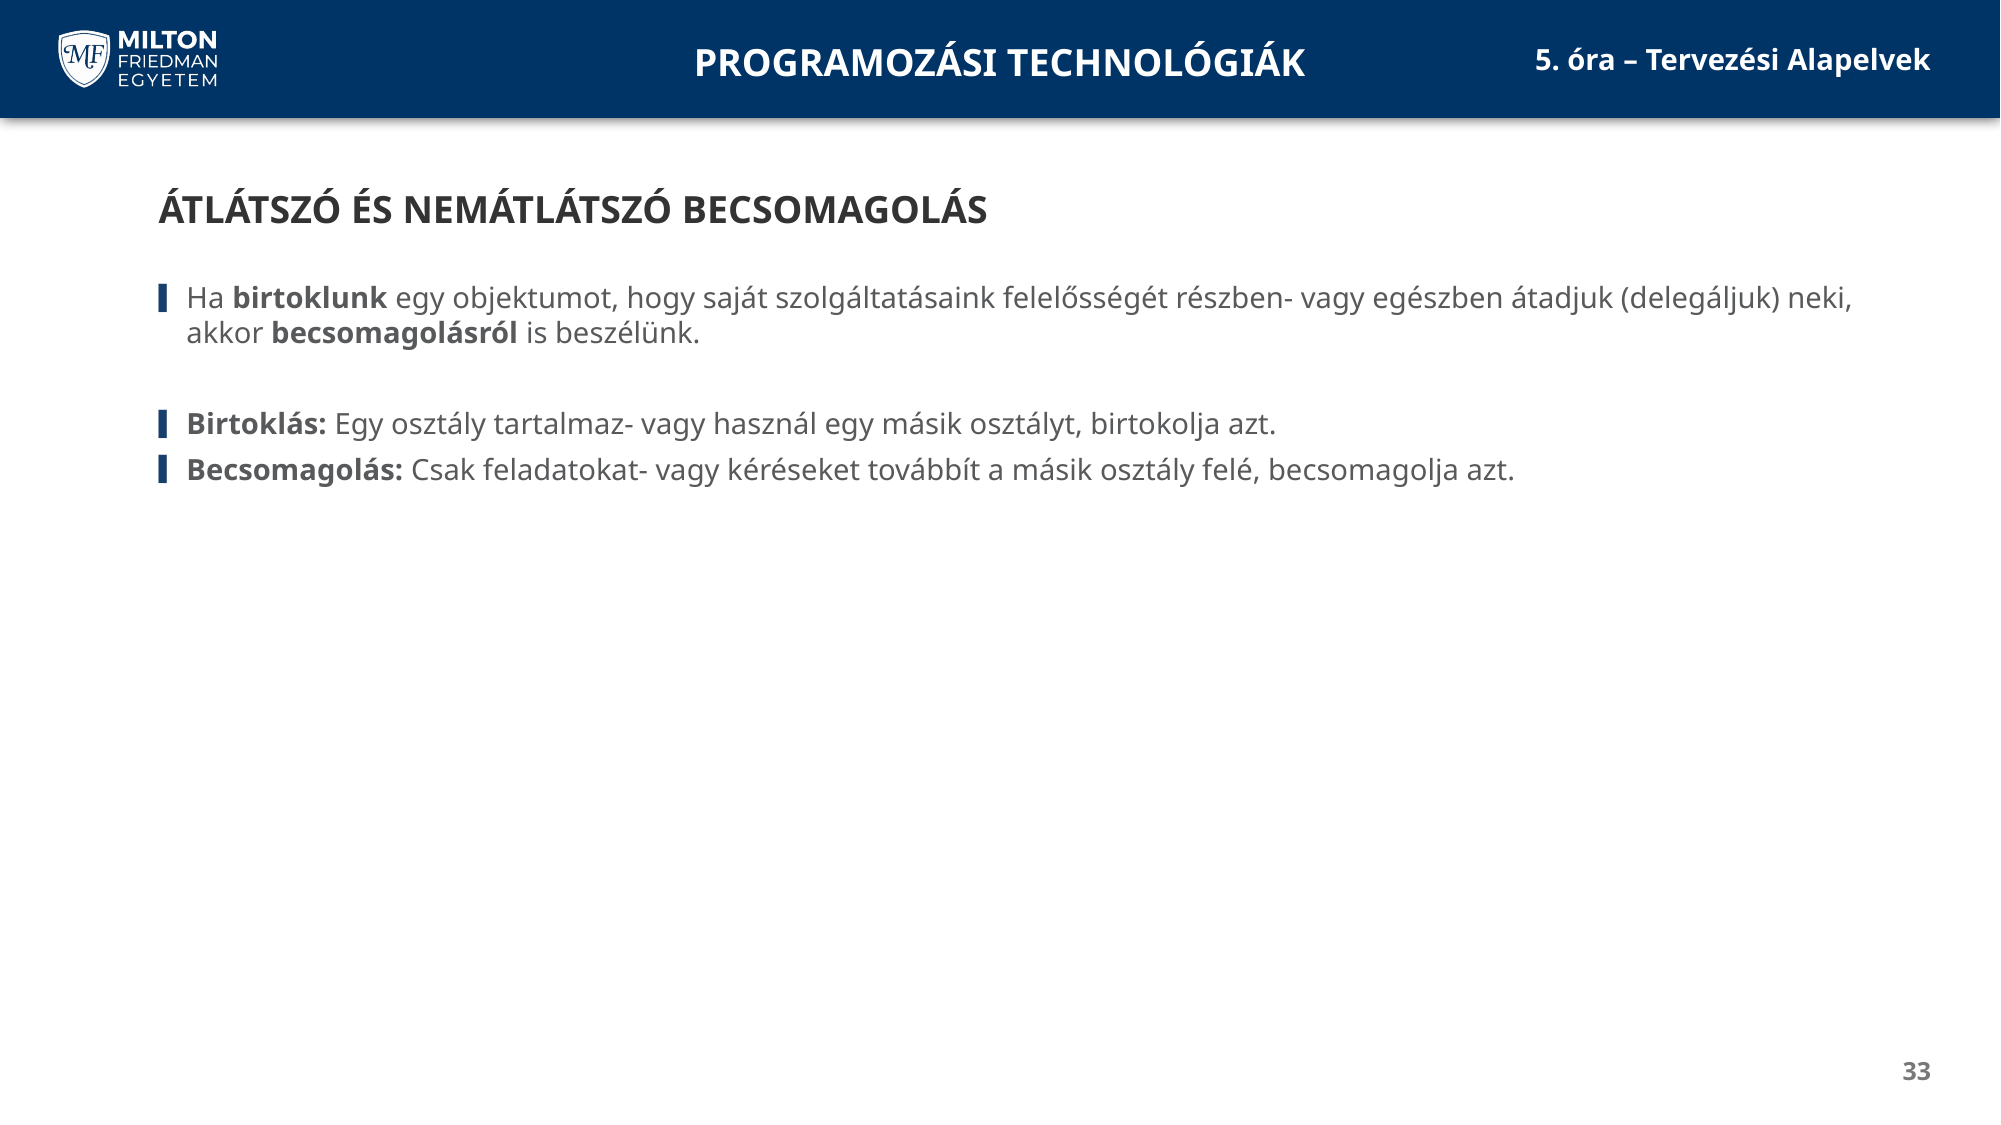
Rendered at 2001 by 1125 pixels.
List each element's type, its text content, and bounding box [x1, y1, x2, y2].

text_box 5. óra – Tervezési Alapelvek [1438, 33, 1947, 84]
slide_number 32 [1496, 1042, 1947, 1103]
picture [58, 29, 218, 89]
text_box Ha birtoklunk egy objektumot, hogy saját szolgáltatásaink felelősségét részben- vagy egészben átadjuk (delegáljuk) neki, akkor becsomagolásról is beszélünk. Birtoklás: Egy osztály tartalmaz- vagy használ egy másik osztályt, birtokolja azt. Becsomagolás: Csak feladatokat- vagy kéréseket továbbít a másik osztály felé, becsomagolja azt. [143, 272, 1947, 818]
text_box [0, 0, 2000, 120]
text_box PROGRAMOZÁSI TECHNOLÓGIÁK [608, 31, 1392, 92]
text_box ÁTLÁTSZÓ ÉS NEMÁTLÁTSZÓ BECSOMAGOLÁS [143, 179, 1657, 239]
